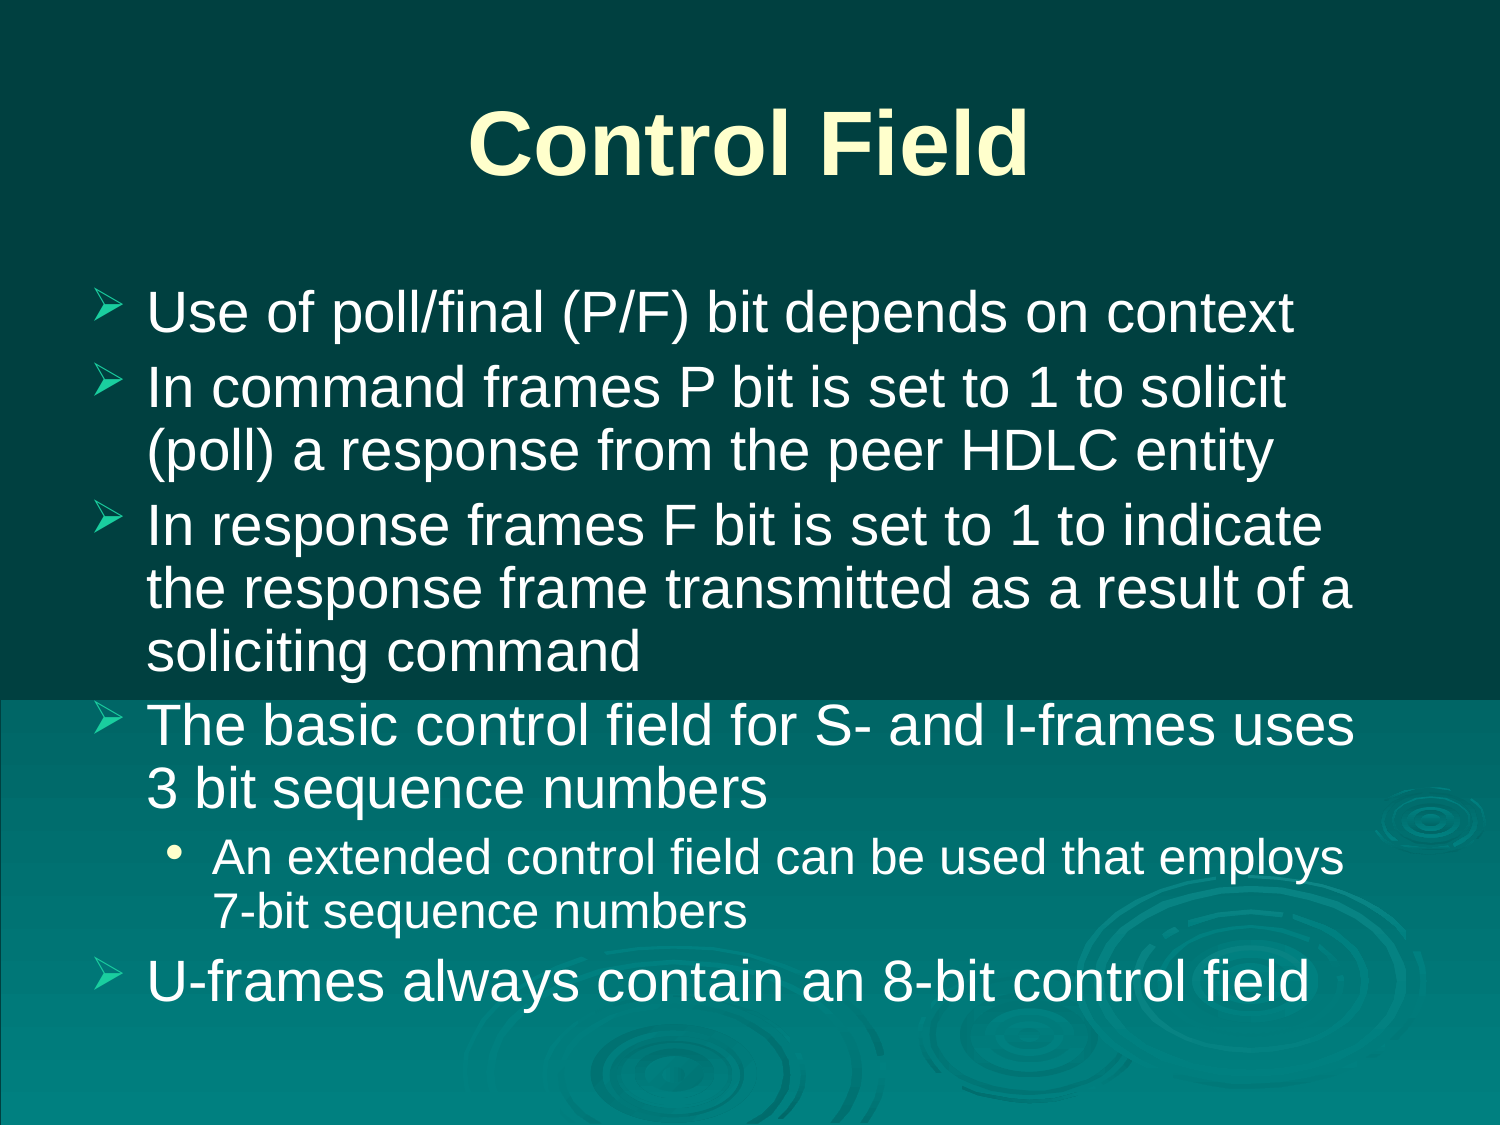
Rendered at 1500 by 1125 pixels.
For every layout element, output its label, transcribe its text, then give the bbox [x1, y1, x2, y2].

title Control Field [74, 45, 1426, 233]
list Use of poll/final (P/F) bit depends on context In command frames P bit is set to 1 to solicit (poll) a response from the peer HDLC entity In response frames F bit is set to 1 to indicate the response frame transmitted as a result of a soliciting command The basic control field for S- and I-frames uses 3 bit sequence numbers An extended control field can be used that employs 7-bit sequence numbers U-frames always contain an 8-bit control field [74, 274, 1413, 1076]
